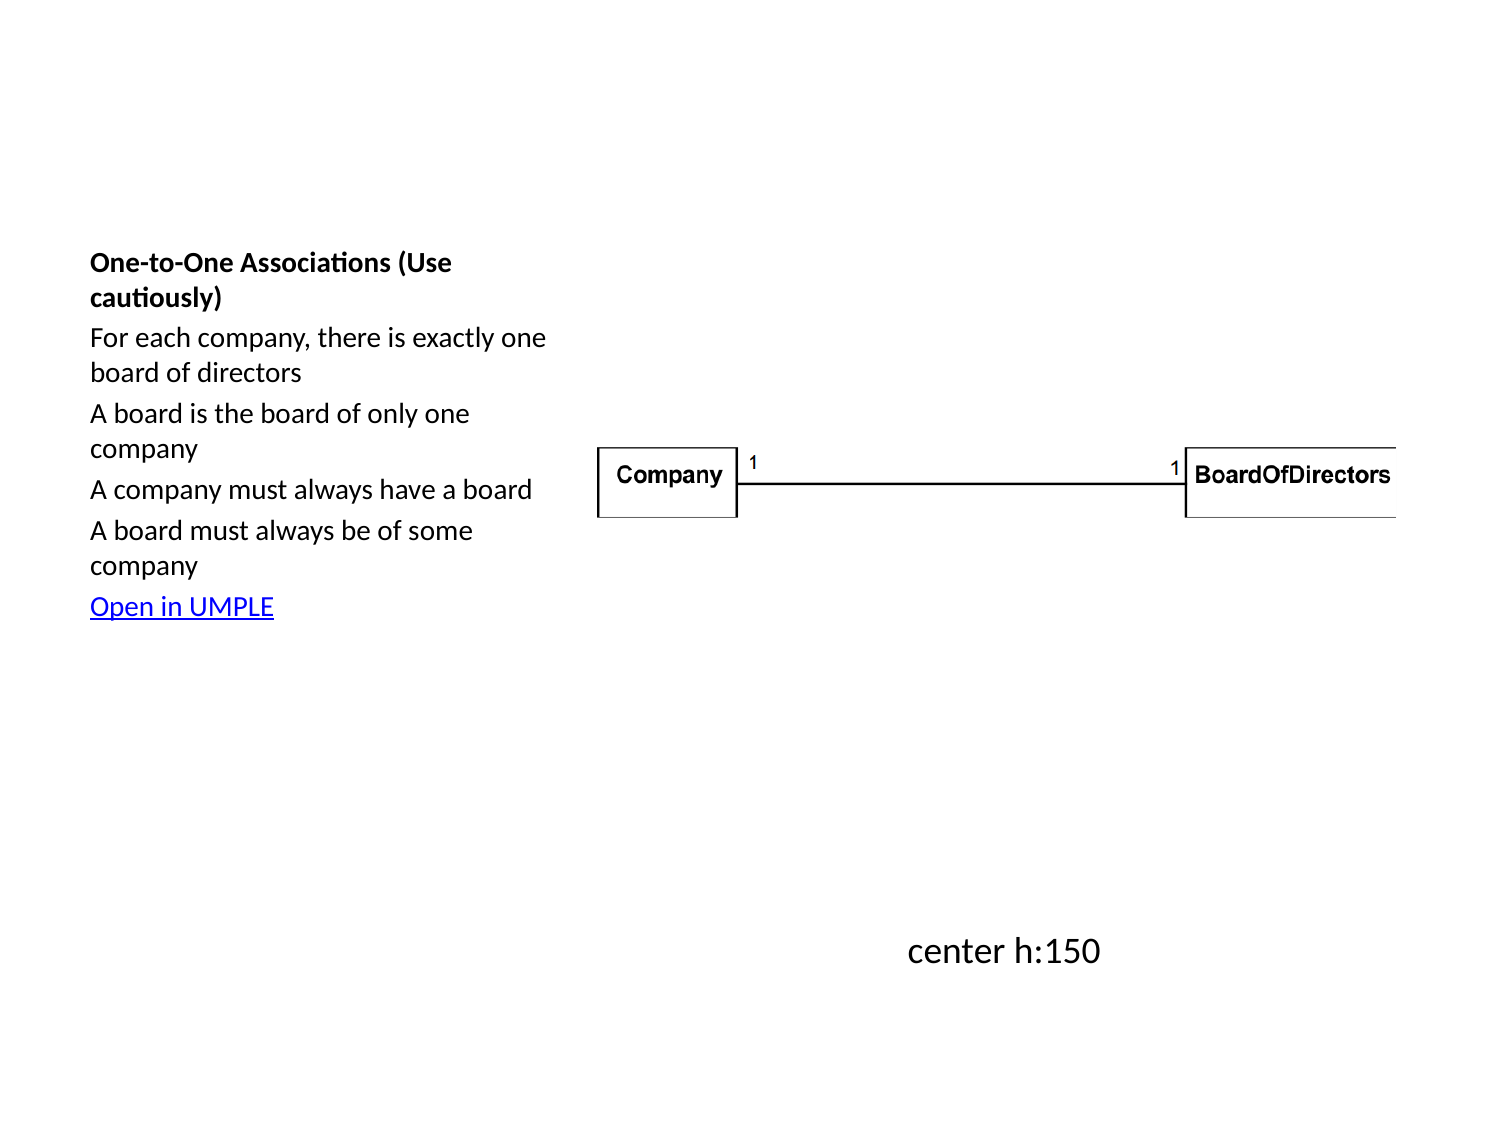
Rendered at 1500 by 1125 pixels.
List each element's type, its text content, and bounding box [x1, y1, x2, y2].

list One-to-One Associations (Use cautiously) For each company, there is exactly one board of directors A board is the board of only one company A company must always have a board A board must always be of some company Open in UMPLE [75, 235, 569, 1005]
text_box center h:150 [585, 918, 1423, 1003]
picture [585, 410, 1424, 553]
